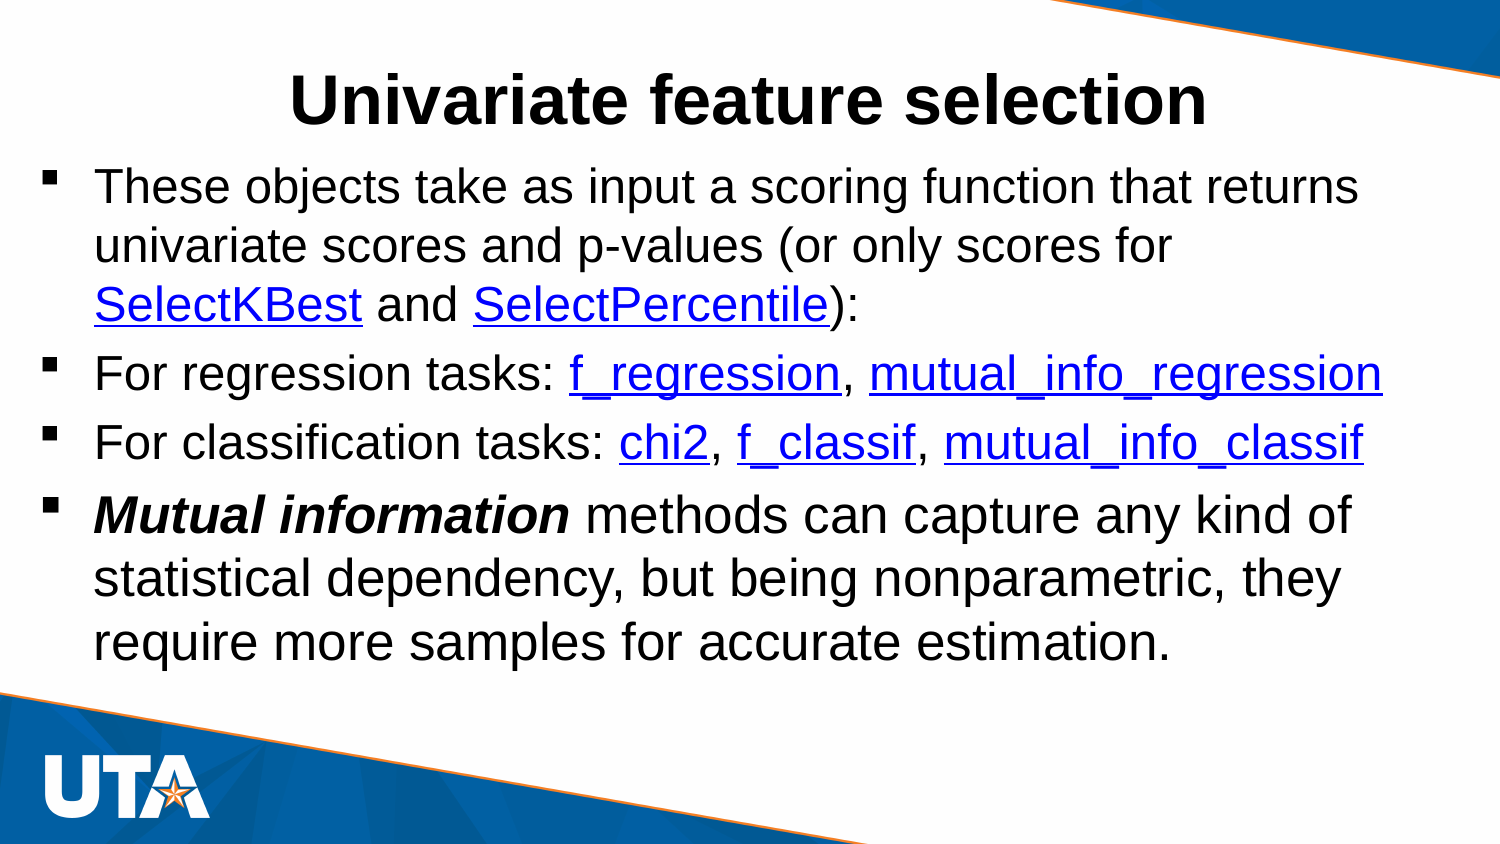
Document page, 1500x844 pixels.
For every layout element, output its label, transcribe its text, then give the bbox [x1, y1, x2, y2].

title Univariate feature selection [73, 46, 1427, 146]
list These objects take as input a scoring function that returns univariate scores and p-values (or only scores for SelectKBest and SelectPercentile): For regression tasks: f_regression, mutual_info_regression For classification tasks: chi2, f_classif, mutual_info_classif Mutual information methods can capture any kind of statistical dependency, but being nonparametric, they require more samples for accurate estimation. [23, 146, 1427, 723]
picture [0, 0, 1500, 844]
